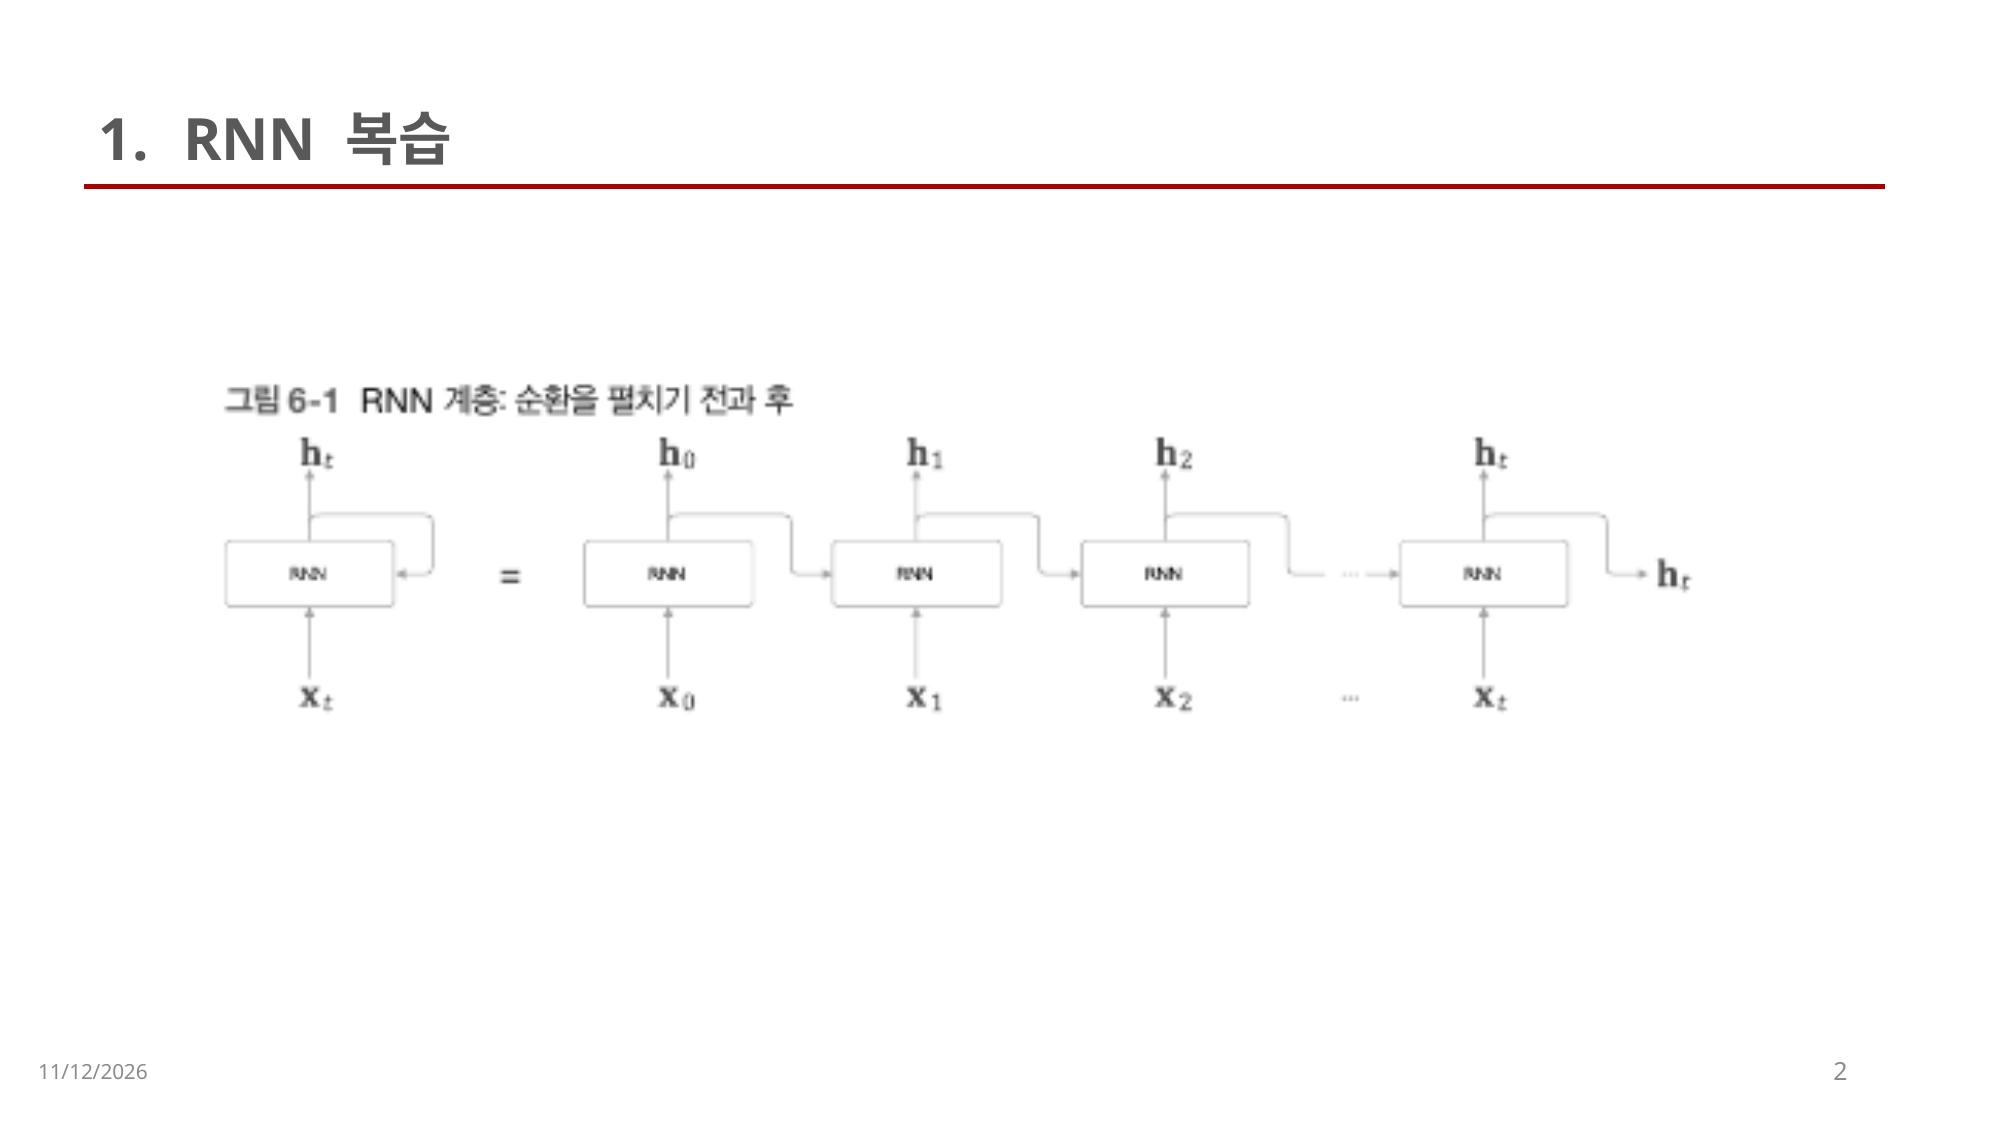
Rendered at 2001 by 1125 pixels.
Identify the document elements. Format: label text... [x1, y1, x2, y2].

text_box RNN 복습 [84, 94, 1460, 180]
picture [172, 330, 1752, 761]
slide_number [23, 1042, 474, 1103]
slide_number 2 [1412, 1042, 1863, 1103]
